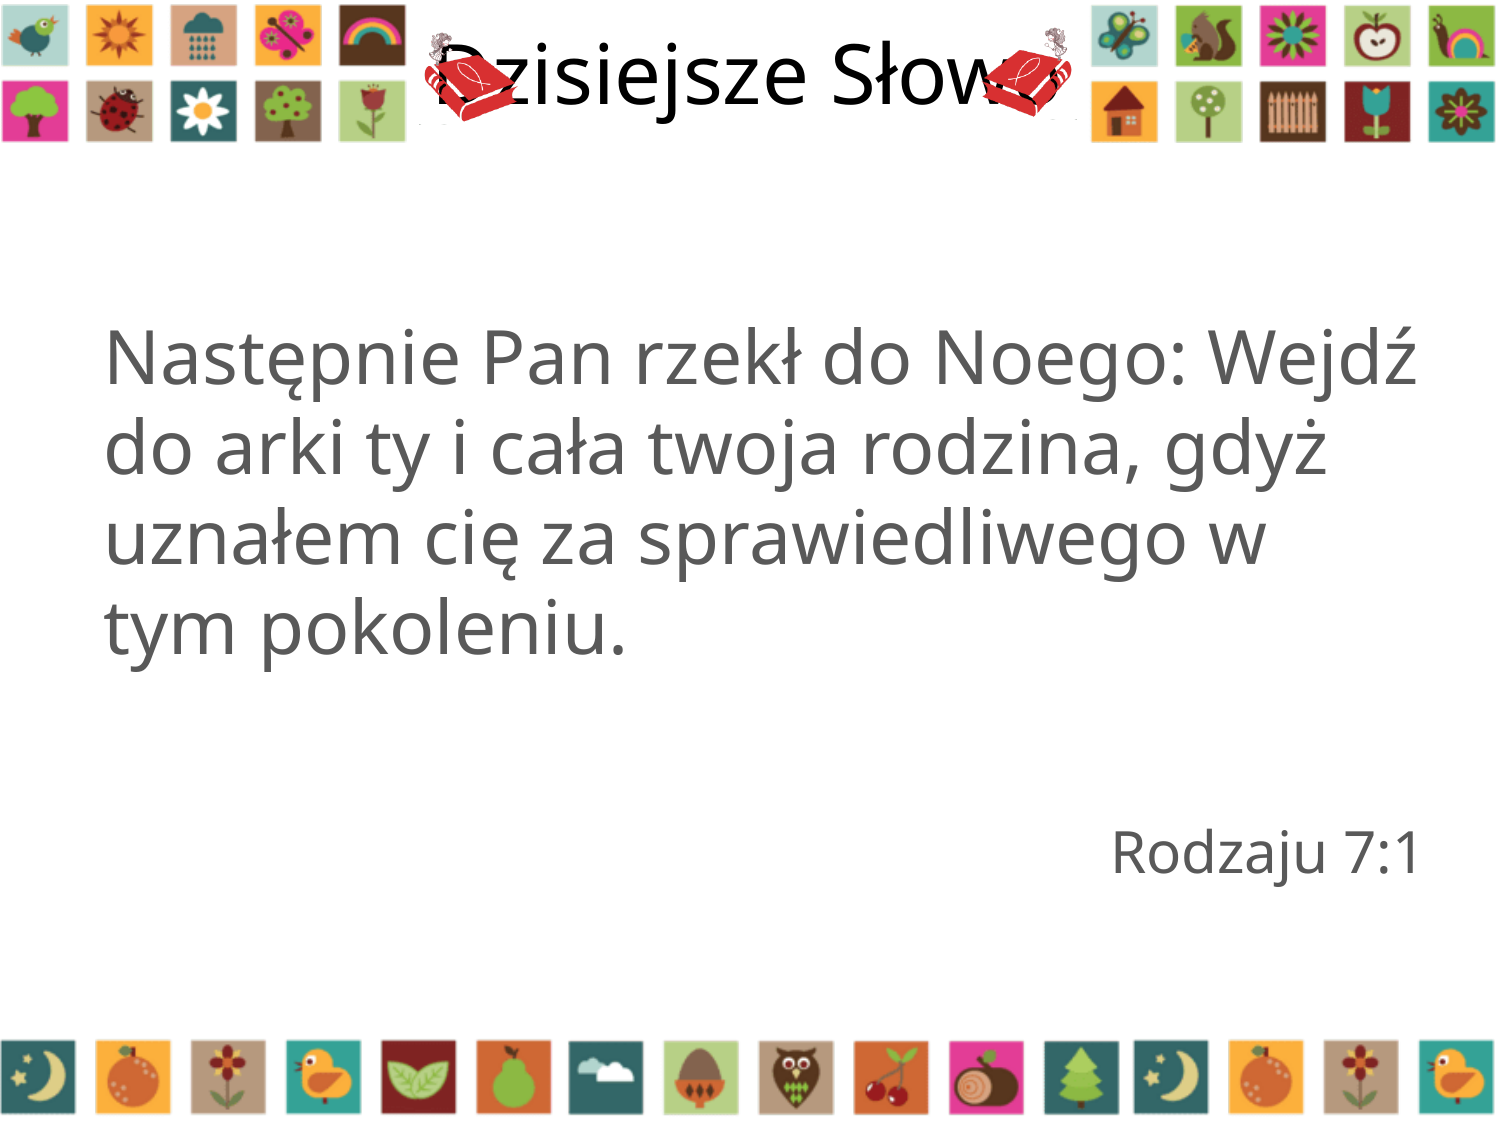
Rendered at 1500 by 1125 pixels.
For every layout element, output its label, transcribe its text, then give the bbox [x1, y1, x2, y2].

text_box Następnie Pan rzekł do Noego: Wejdź do arki ty i cała twoja rodzina, gdyż uznałem cię za sprawiedliwego w tym pokoleniu. [88, 302, 1436, 678]
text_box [0, 1028, 1500, 1118]
text_box Dzisiejsze Słowo [425, 13, 1077, 129]
picture [950, 3, 1500, 150]
text_box Rodzaju 7:1 [808, 807, 1441, 893]
picture [0, 3, 550, 150]
